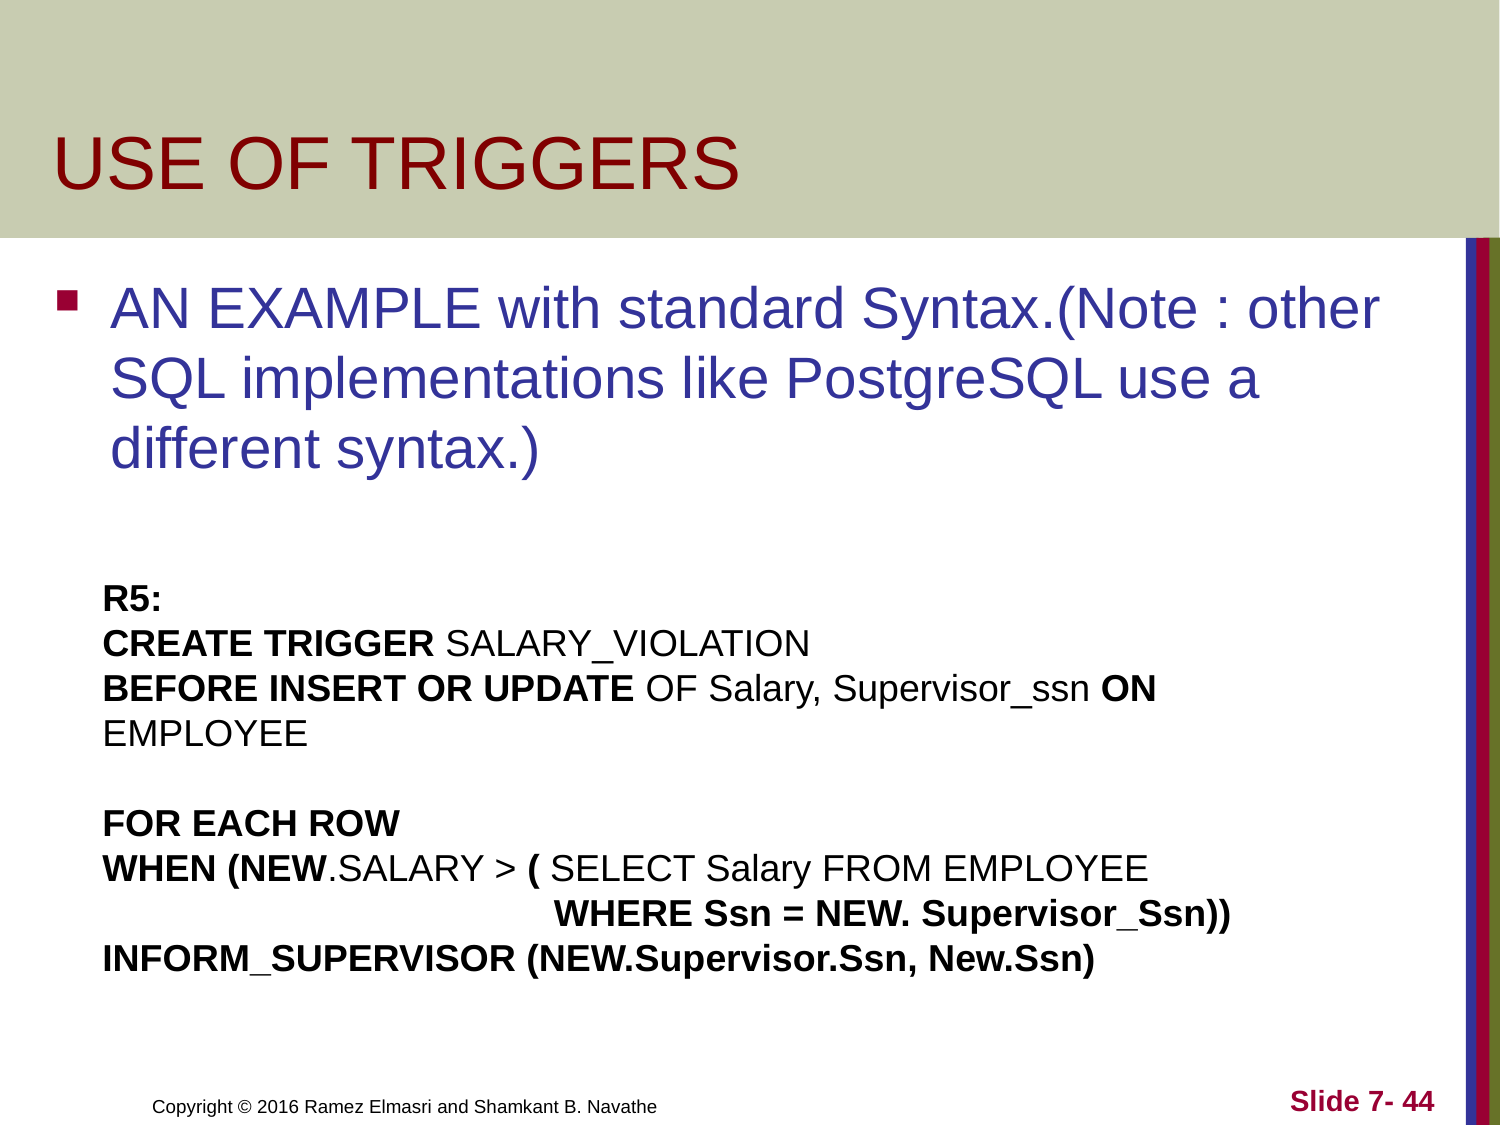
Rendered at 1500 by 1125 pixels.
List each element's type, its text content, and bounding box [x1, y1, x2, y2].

title USE OF TRIGGERS [37, 49, 1317, 213]
slide_number Slide 7- 44 [1137, 1049, 1451, 1125]
text_box R5: CREATE TRIGGER SALARY_VIOLATION BEFORE INSERT OR UPDATE OF Salary, Supervisor_ssn ON EMPLOYEE FOR EACH ROW WHEN (NEW.SALARY > ( SELECT Salary FROM EMPLOYEE WHERE Ssn = NEW. Supervisor_Ssn)) INFORM_SUPERVISOR (NEW.Supervisor.Ssn, New.Ssn) [87, 566, 1313, 1077]
list AN EXAMPLE with standard Syntax.(Note : other SQL implementations like PostgreSQL use a different syntax.) [39, 262, 1400, 1013]
